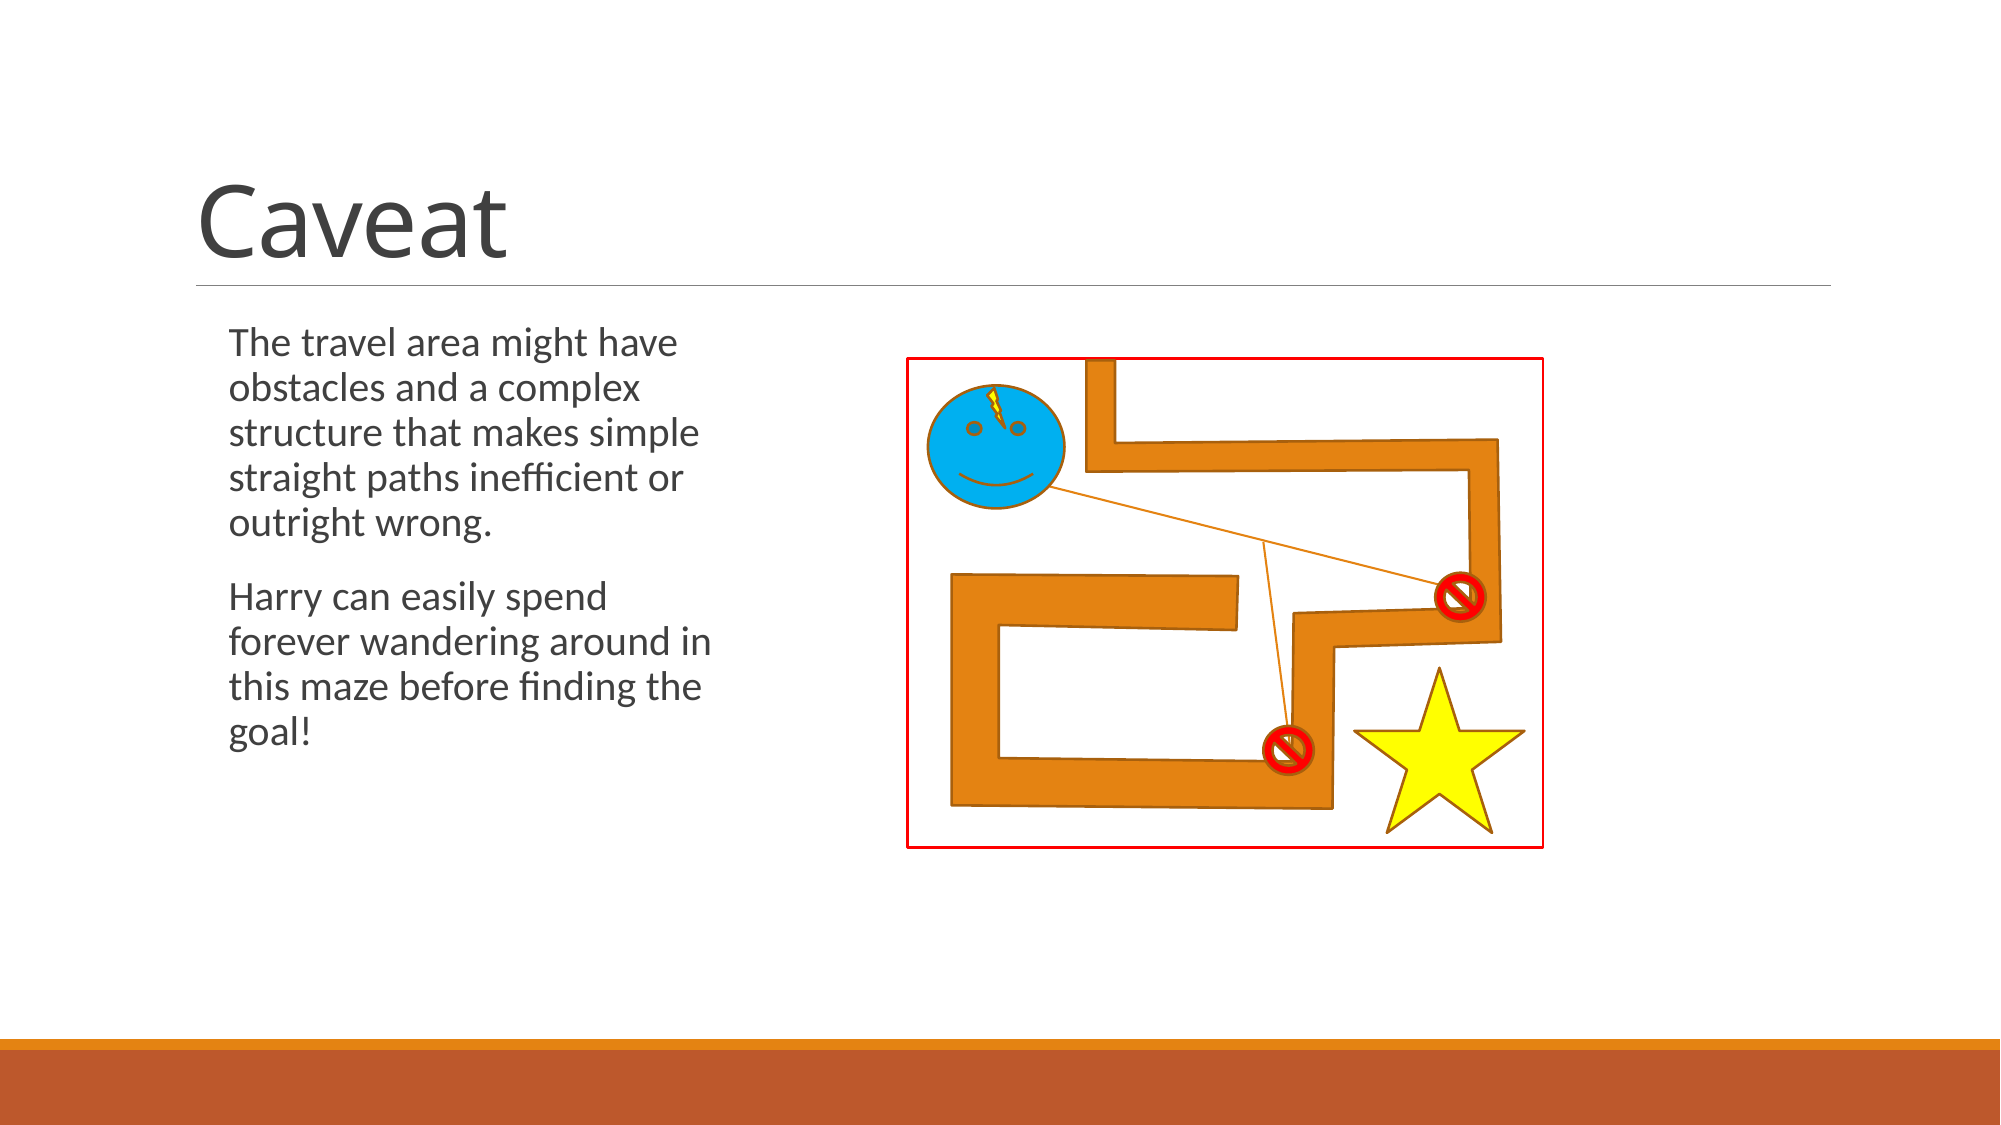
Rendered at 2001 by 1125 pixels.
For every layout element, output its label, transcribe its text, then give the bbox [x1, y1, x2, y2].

list The travel area might have obstacles and a complex structure that makes simple straight paths inefficient or outright wrong. Harry can easily spend forever wandering around in this maze before finding the goal! [213, 312, 739, 867]
list [180, 302, 1830, 963]
text_box [950, 359, 1503, 810]
title Caveat [180, 47, 1830, 285]
text_box [986, 386, 1007, 430]
text_box [1433, 572, 1488, 623]
text_box [1353, 666, 1526, 834]
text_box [1045, 485, 1460, 591]
text_box [926, 384, 1066, 510]
text_box [906, 357, 1544, 849]
text_box [1271, 728, 1316, 777]
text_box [1262, 541, 1293, 762]
